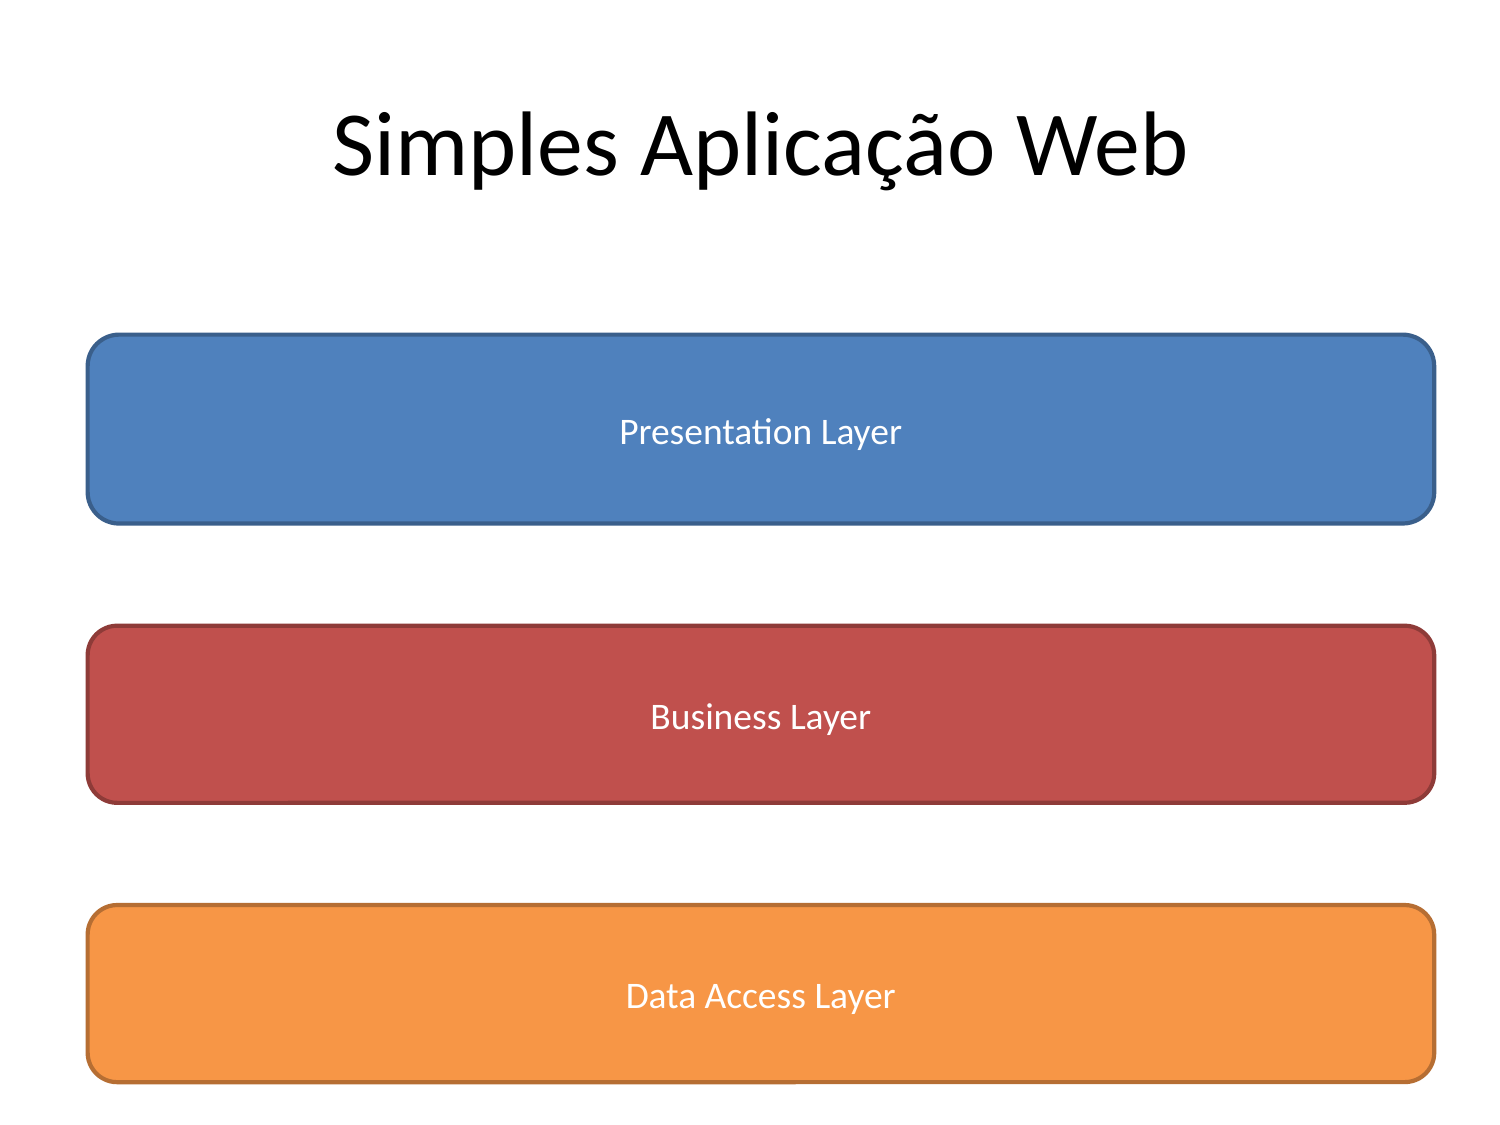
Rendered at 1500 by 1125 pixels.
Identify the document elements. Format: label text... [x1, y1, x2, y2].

text_box Presentation Layer [85, 332, 1437, 526]
text_box Business Layer [85, 623, 1437, 805]
title Simples Aplicação Web [85, 45, 1436, 233]
text_box Data Access Layer [85, 902, 1437, 1085]
